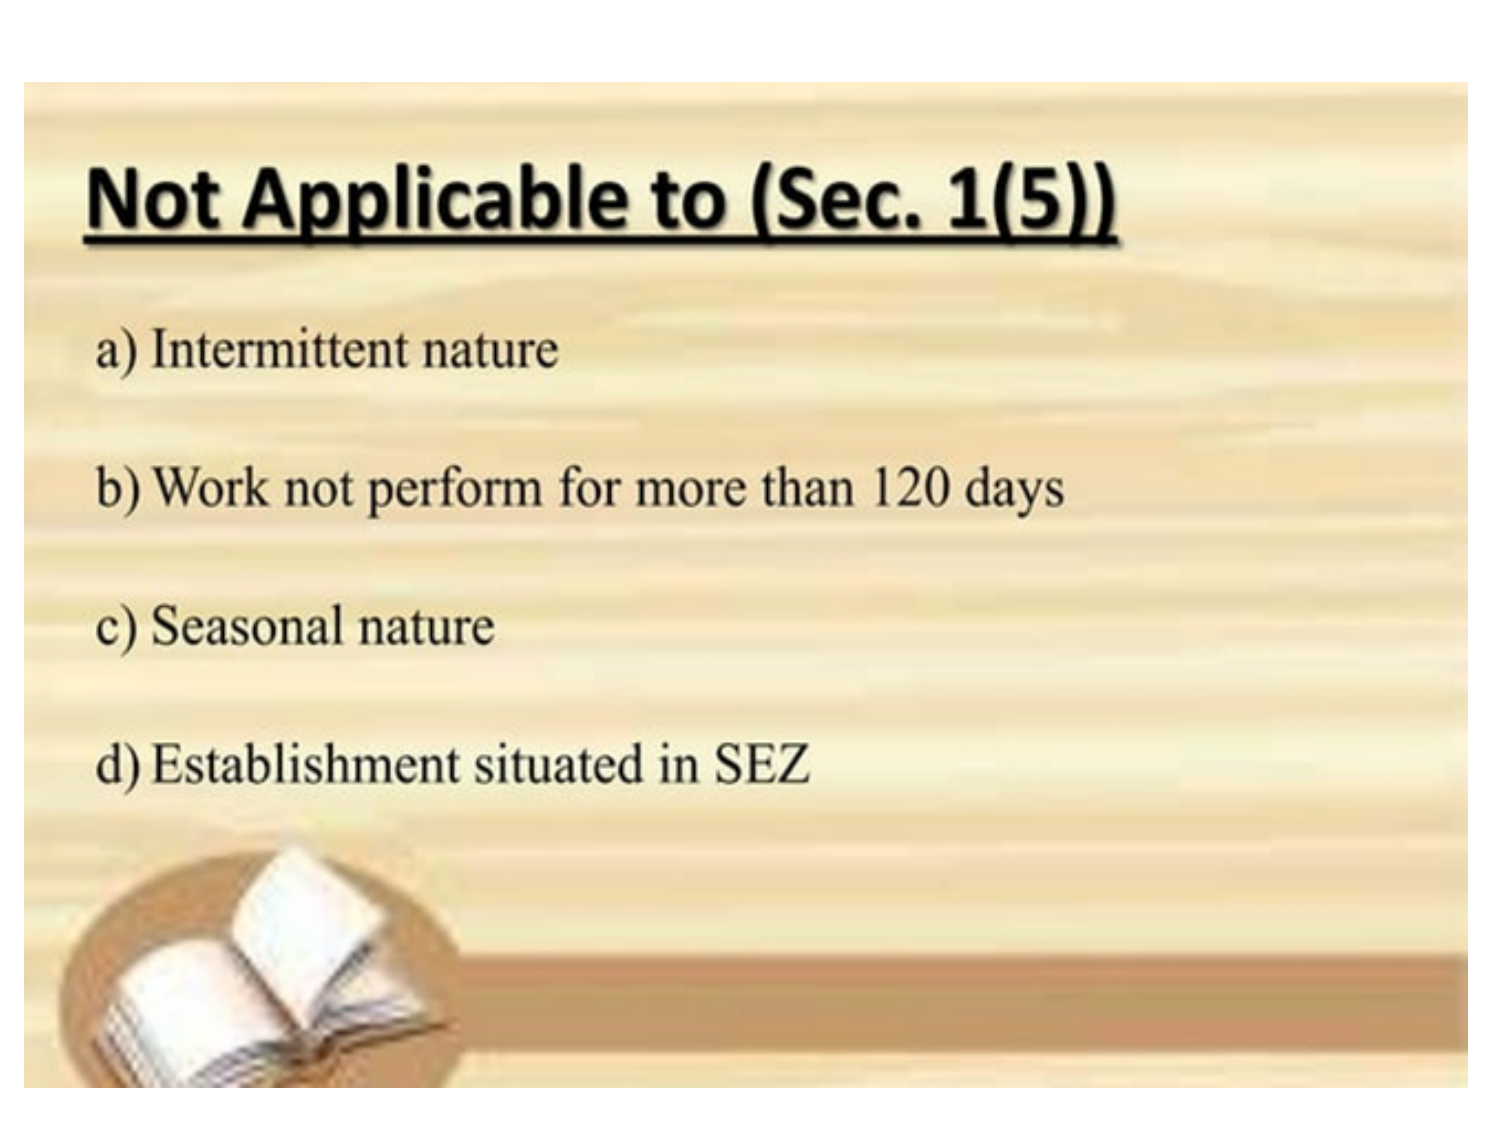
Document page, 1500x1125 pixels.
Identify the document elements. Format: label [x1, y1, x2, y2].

picture [24, 82, 1469, 1088]
